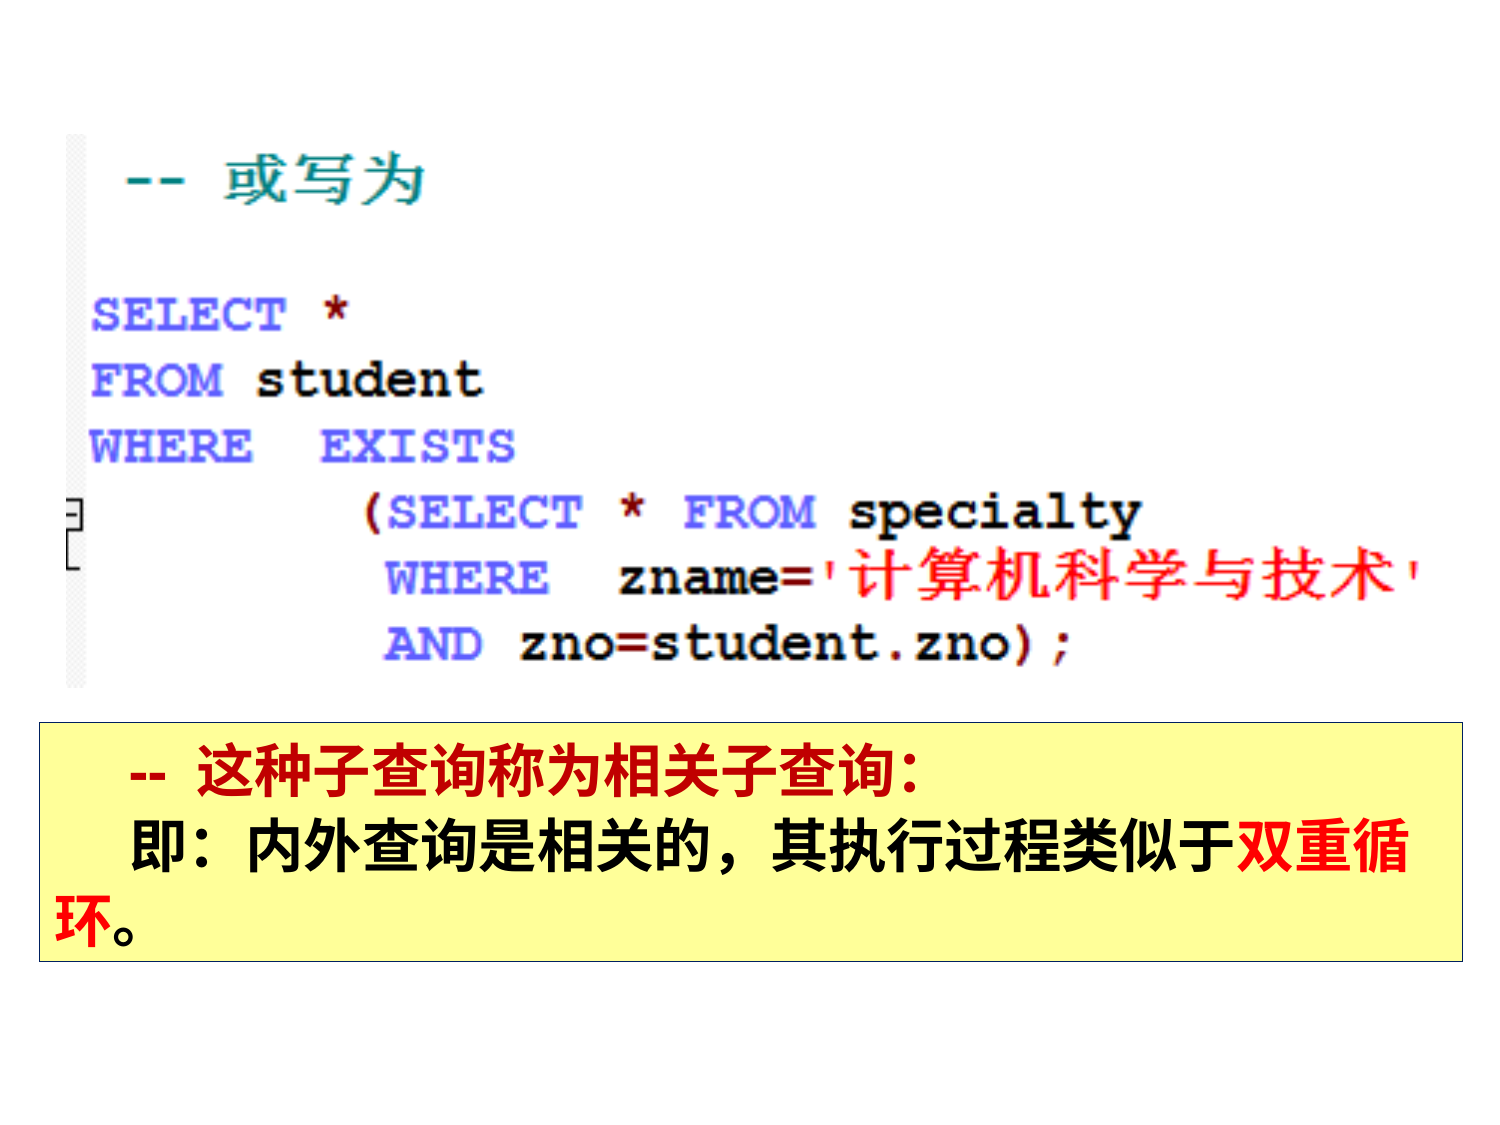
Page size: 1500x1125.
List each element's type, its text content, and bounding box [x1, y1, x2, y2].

picture [65, 134, 1437, 688]
text_box -- 这种子查询称为相关子查询： 即：内外查询是相关的，其执行过程类似于双重循环。 [39, 722, 1463, 962]
